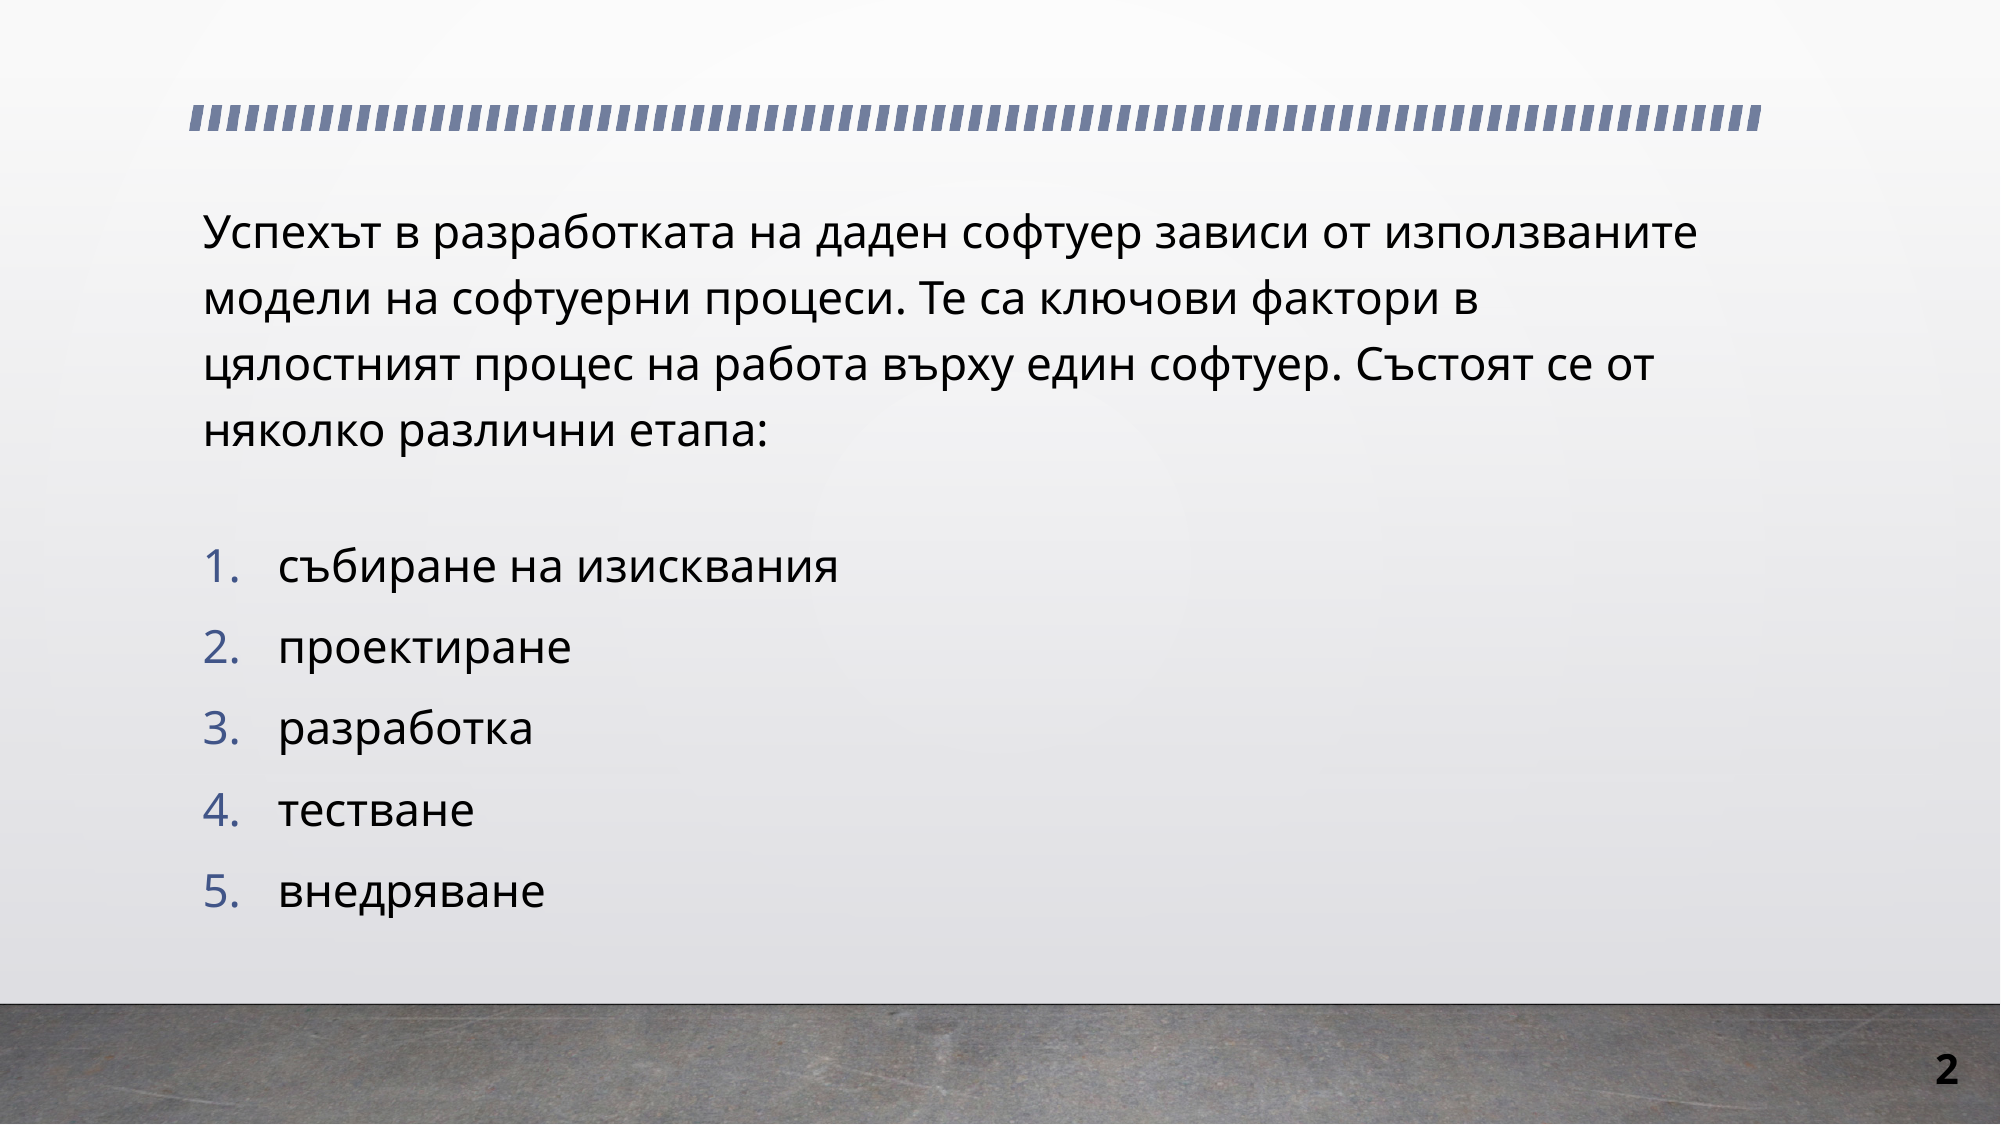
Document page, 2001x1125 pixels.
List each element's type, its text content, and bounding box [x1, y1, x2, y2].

list Успехът в разработката на даден софтуер зависи от използваните модели на софтуерни процеси. Те са ключови фактори в цялостният процес на работа върху един софтуер. Състоят се от няколко различни етапа: събиране на изисквания проектиране разработка тестване внедряване [187, 184, 1757, 941]
text_box 2 [1893, 1025, 2000, 1125]
picture [0, 1004, 2000, 1124]
